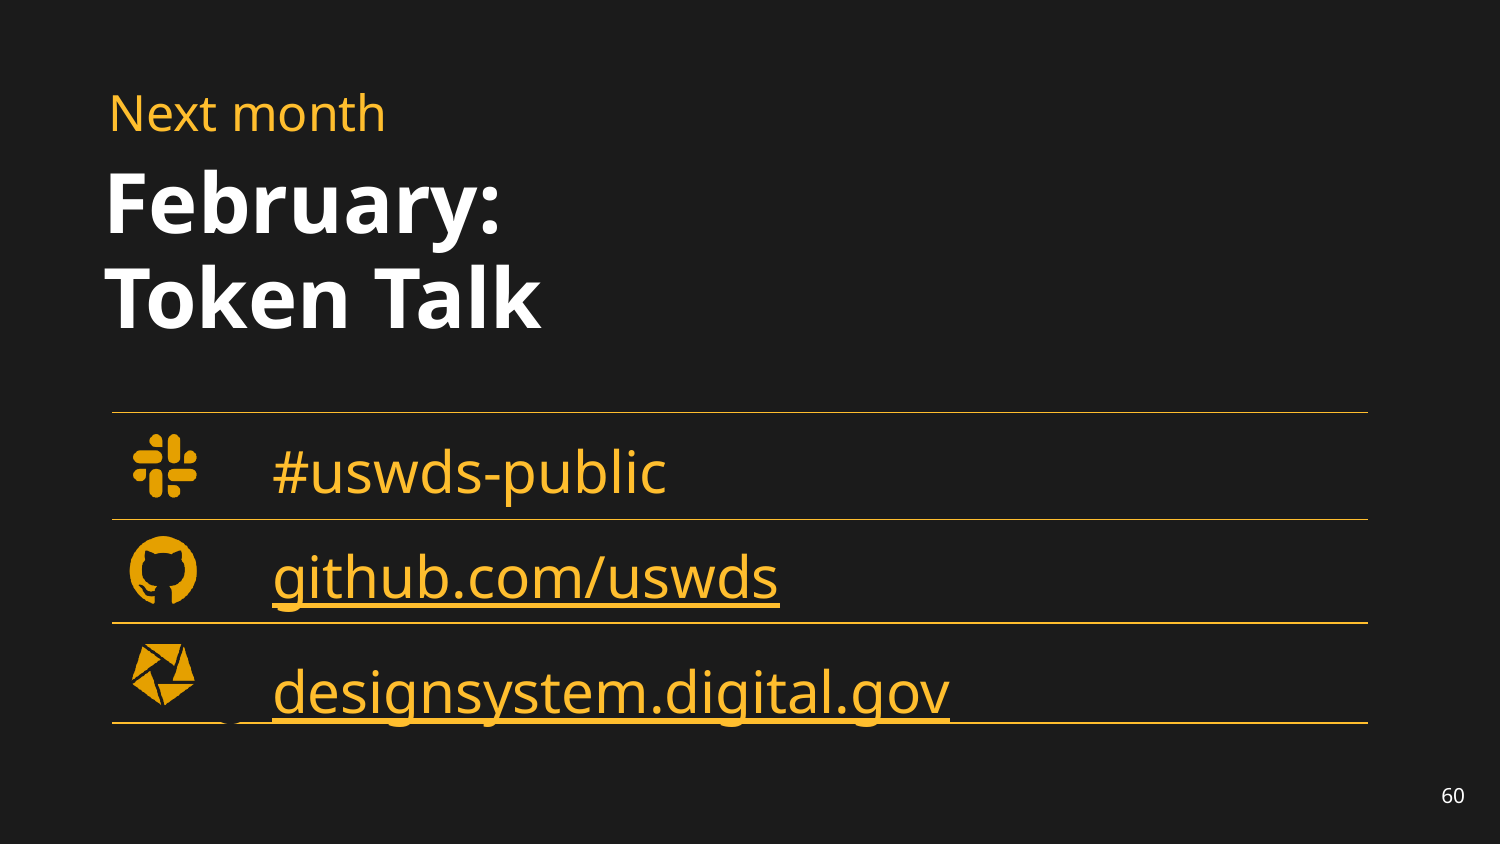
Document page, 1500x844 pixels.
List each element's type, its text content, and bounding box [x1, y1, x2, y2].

subtitle February: Token Talk [88, 143, 1446, 395]
picture [127, 536, 182, 605]
picture [129, 644, 182, 706]
slide_number 60 [1389, 764, 1480, 830]
picture [133, 434, 182, 498]
list #uswds-public github.com/uswds designsystem.digital.gov [182, 413, 1385, 740]
title Next month [93, 66, 1492, 161]
